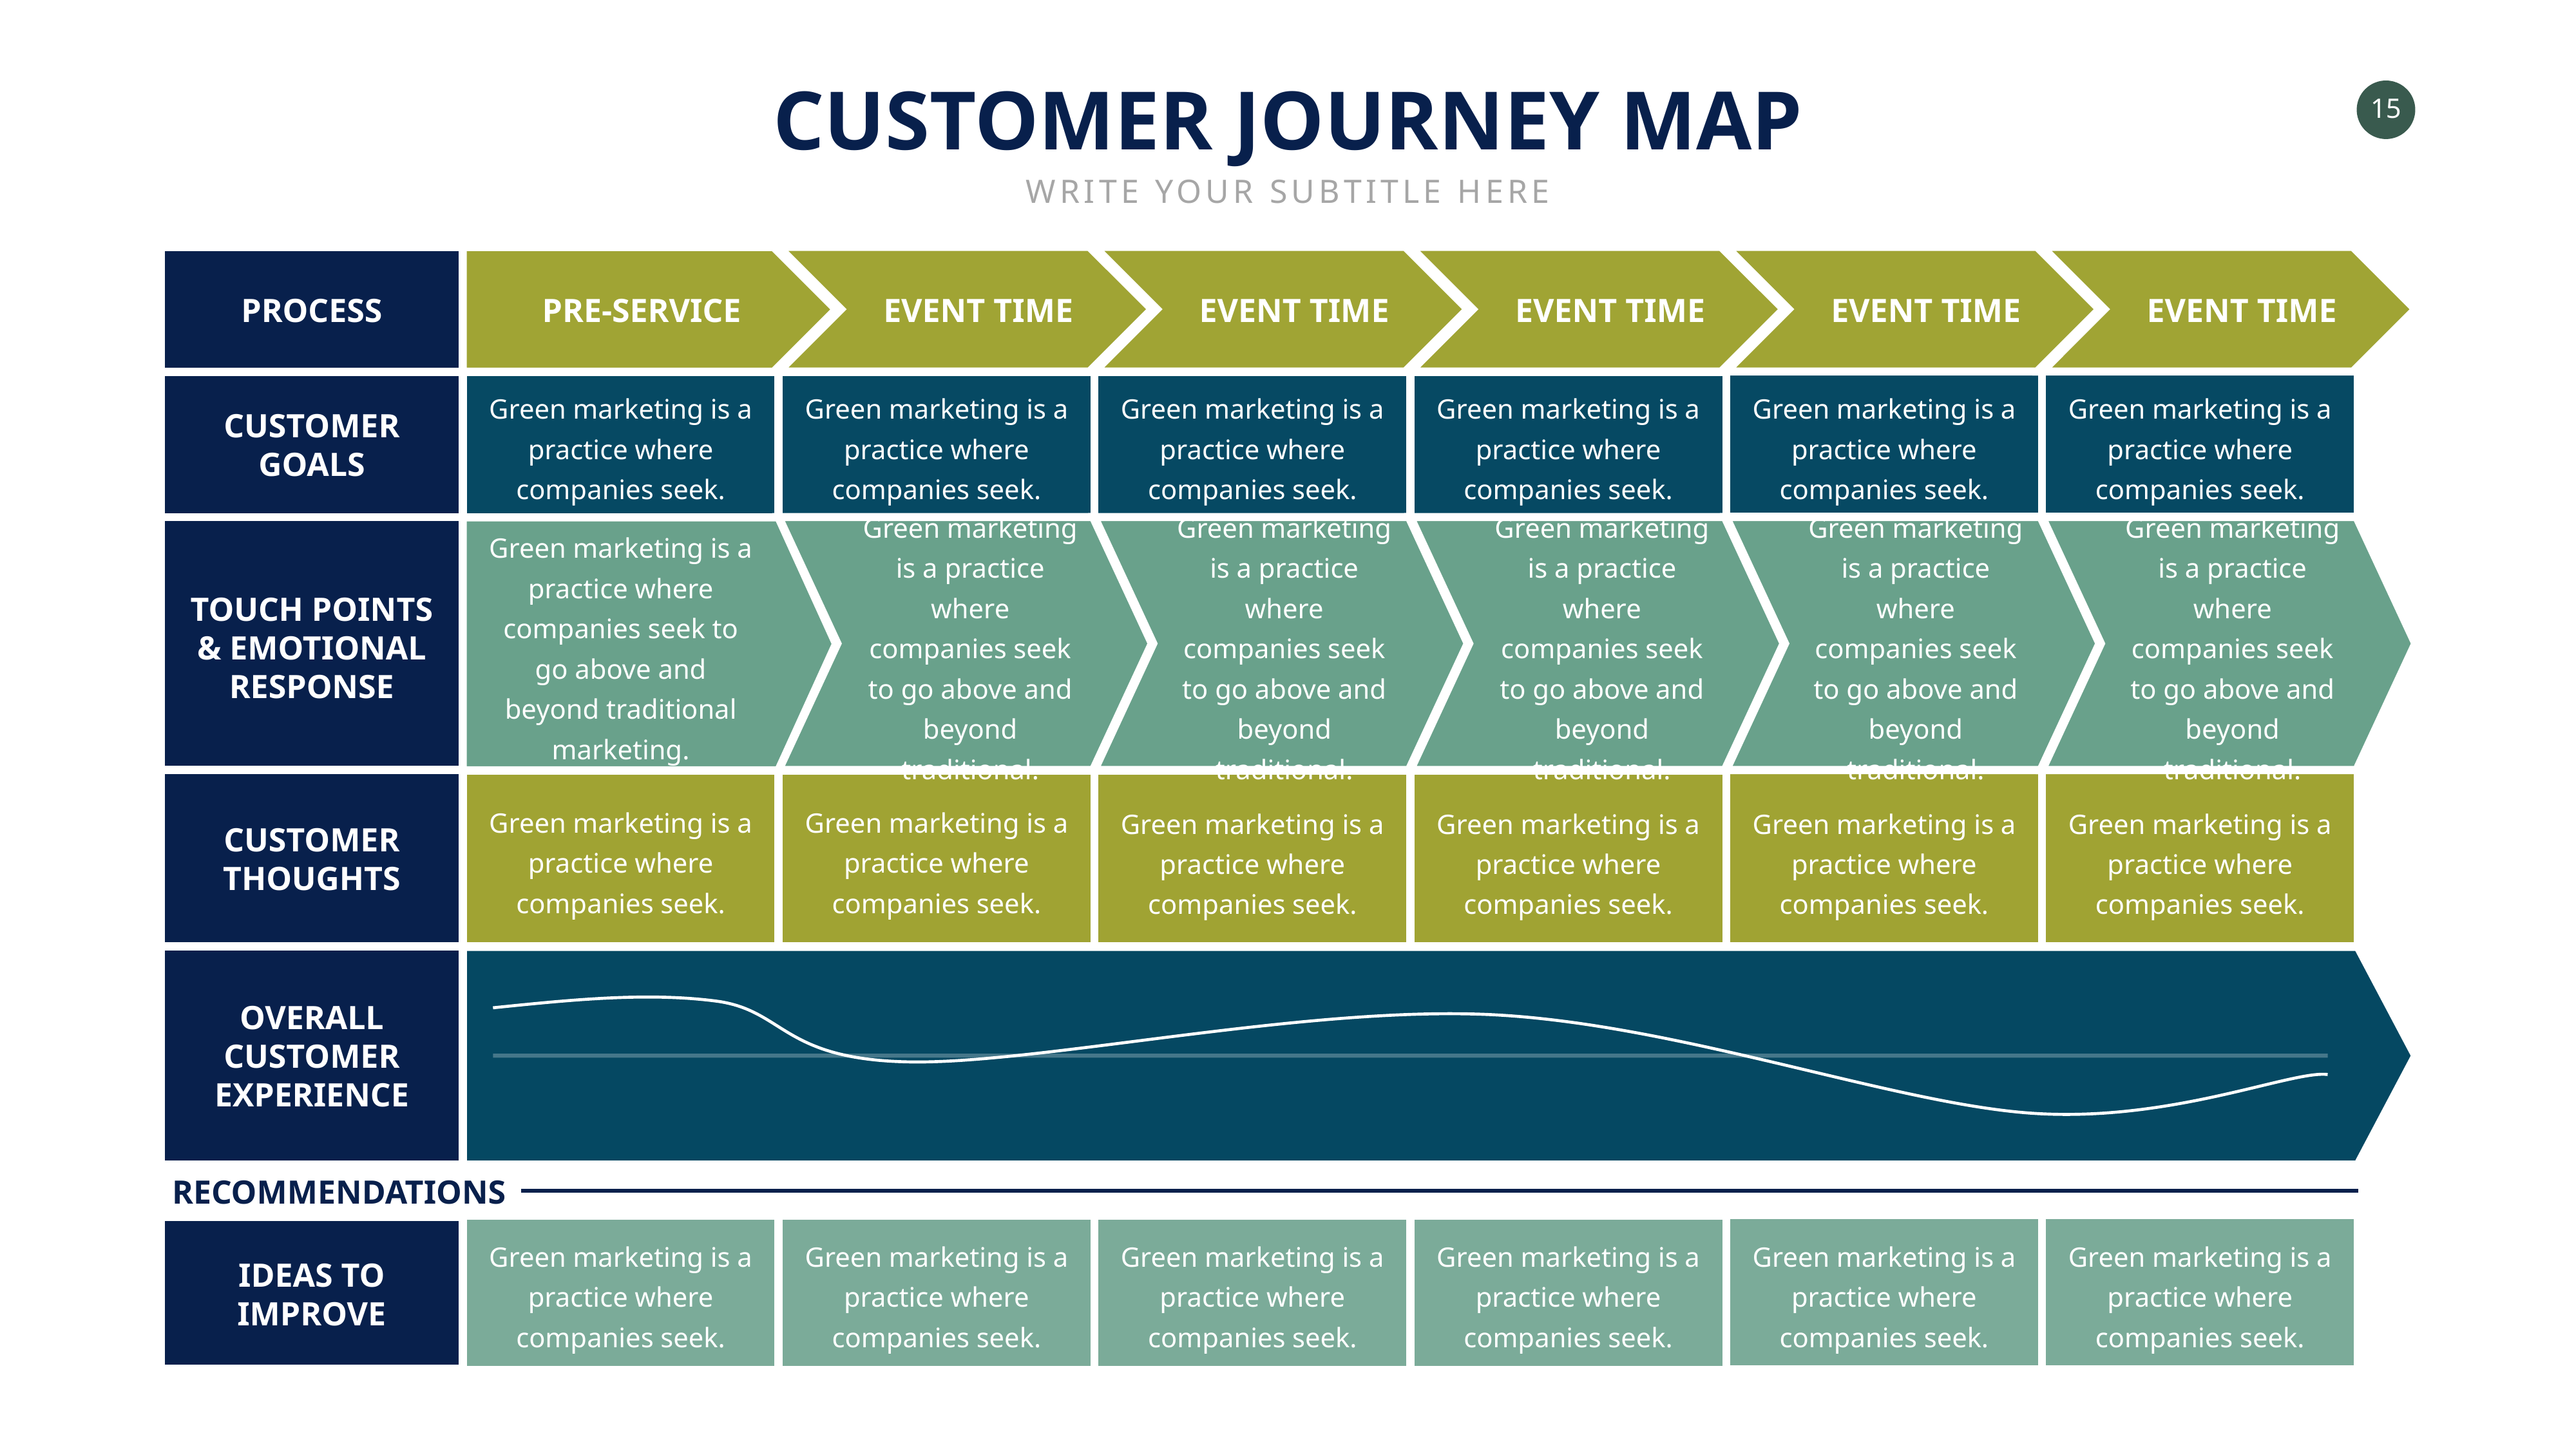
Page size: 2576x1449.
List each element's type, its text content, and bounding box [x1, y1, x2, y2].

text_box EVENT TIME [1189, 285, 1399, 334]
text_box Green marketing is a practice where companies seek to go above and beyond traditional. [1796, 498, 2036, 790]
text_box Green marketing is a practice where companies seek. [1108, 794, 1397, 925]
text_box CUSTOMER GOALS [214, 401, 410, 488]
text_box [160, 1217, 462, 1369]
text_box Green marketing is a practice where companies seek. [476, 793, 765, 923]
text_box [778, 516, 850, 771]
text_box Green marketing is a practice where companies seek to go above and beyond traditional. [850, 498, 1090, 790]
text_box [2041, 371, 2359, 517]
text_box [160, 946, 463, 1165]
text_box [778, 771, 1094, 947]
text_box [1726, 371, 2041, 516]
text_box [1726, 771, 2041, 947]
text_box PROCESS [231, 285, 392, 334]
text_box RECOMMENDATIONS [162, 1166, 516, 1215]
text_box EVENT TIME [873, 285, 1083, 334]
text_box [1724, 246, 2101, 373]
text_box Green marketing is a practice where companies seek. [1424, 1227, 1713, 1358]
text_box [160, 770, 462, 946]
text_box Green marketing is a practice where companies seek to go above and beyond traditional marketing. [476, 518, 765, 770]
text_box [160, 247, 462, 371]
text_box [778, 371, 1094, 516]
text_box [2040, 246, 2416, 373]
text_box [2352, 516, 2416, 771]
text_box Green marketing is a practice where companies seek. [792, 793, 1081, 923]
text_box [1409, 246, 1785, 373]
text_box [462, 772, 778, 947]
text_box Green marketing is a practice where companies seek to go above and beyond traditional. [2113, 498, 2352, 790]
text_box [1725, 516, 1796, 771]
text_box [1094, 771, 1409, 947]
text_box [462, 947, 2416, 1166]
text_box [462, 1215, 778, 1370]
text_box CUSTOMER JOURNEY MAP [763, 64, 1813, 171]
text_box [1409, 516, 1482, 771]
text_box Green marketing is a practice where companies seek. [476, 1227, 765, 1358]
text_box [1093, 516, 1165, 771]
text_box TOUCH POINTS & EMOTIONAL RESPONSE [180, 584, 443, 710]
text_box [1092, 246, 1469, 373]
text_box [846, 1056, 1017, 1063]
text_box [1726, 1215, 2041, 1370]
text_box Green marketing is a practice where companies seek. [1108, 1227, 1397, 1358]
text_box EVENT TIME [2137, 285, 2347, 334]
text_box Green marketing is a practice where companies seek. [2056, 1227, 2345, 1358]
text_box Green marketing is a practice where companies seek. [1740, 794, 2028, 925]
text_box Green marketing is a practice where companies seek. [476, 379, 765, 510]
text_box [1744, 1056, 2328, 1115]
text_box Green marketing is a practice where companies seek. [1424, 794, 1713, 925]
text_box [777, 246, 1153, 373]
text_box Green marketing is a practice where companies seek. [1740, 1227, 2028, 1358]
text_box [462, 246, 837, 373]
text_box Green marketing is a practice where companies seek. [1740, 379, 2028, 510]
text_box [1409, 1215, 1726, 1370]
text_box IDEAS TO IMPROVE [227, 1249, 396, 1337]
text_box Green marketing is a practice where companies seek. [2056, 379, 2345, 510]
text_box [2036, 516, 2099, 771]
text_box Green marketing is a practice where companies seek. [1108, 379, 1397, 510]
text_box [160, 518, 462, 770]
text_box Green marketing is a practice where companies seek. [792, 1227, 1081, 1358]
text_box Green marketing is a practice where companies seek. [1424, 379, 1713, 510]
text_box [1094, 1215, 1409, 1370]
text_box WRITE YOUR SUBTITLE HERE [1016, 166, 1560, 215]
text_box [462, 371, 778, 516]
text_box OVERALL CUSTOMER EXPERIENCE [205, 992, 419, 1119]
text_box [1094, 371, 1409, 516]
text_box Green marketing is a practice where companies seek. [2056, 794, 2345, 925]
text_box Green marketing is a practice where companies seek to go above and beyond traditional. [1482, 498, 1722, 790]
text_box [1409, 371, 1726, 516]
text_box Green marketing is a practice where companies seek to go above and beyond traditional. [1165, 498, 1404, 790]
text_box [1409, 771, 1727, 947]
text_box Green marketing is a practice where companies seek. [792, 379, 1081, 510]
text_box EVENT TIME [1505, 285, 1715, 334]
text_box EVENT TIME [1821, 285, 2031, 334]
text_box [1090, 516, 1152, 771]
text_box [778, 1215, 1094, 1370]
text_box PRE-SERVICE [532, 285, 751, 334]
text_box [2041, 770, 2359, 947]
text_box [462, 516, 836, 772]
text_box [2041, 516, 2113, 771]
text_box CUSTOMER THOUGHTS [213, 815, 410, 902]
text_box [1404, 516, 1468, 771]
text_box [493, 996, 1806, 1056]
text_box [1722, 516, 1784, 771]
text_box [160, 371, 462, 518]
text_box [2041, 1215, 2359, 1370]
